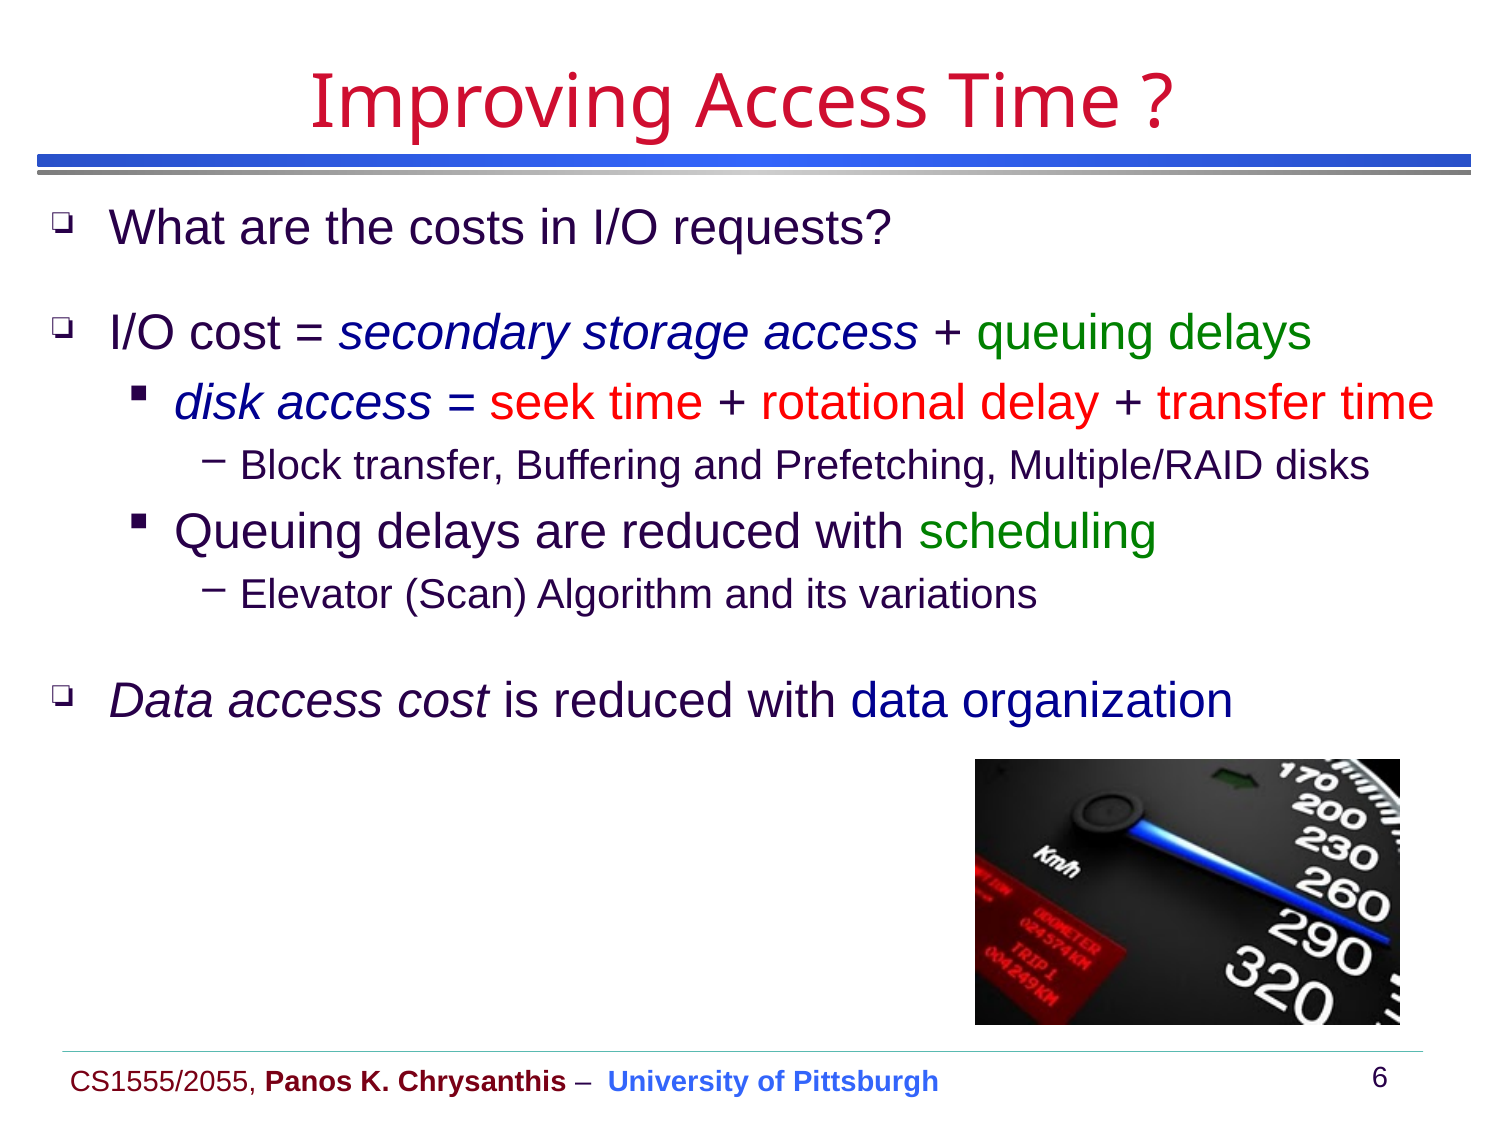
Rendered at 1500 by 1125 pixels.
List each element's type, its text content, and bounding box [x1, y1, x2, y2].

table_cell [773, 154, 777, 166]
title Improving Access Time ? [0, 62, 1486, 150]
picture [974, 759, 1401, 1026]
list What are the costs in I/O requests? I/O cost = secondary storage access + queuing delays disk access = seek time + rotational delay + transfer time Block transfer, Buffering and Prefetching, Multiple/RAID disks Queuing delays are reduced with scheduling Elevator (Scan) Algorithm and its variations Data access cost is reduced with data organization [37, 187, 1463, 925]
